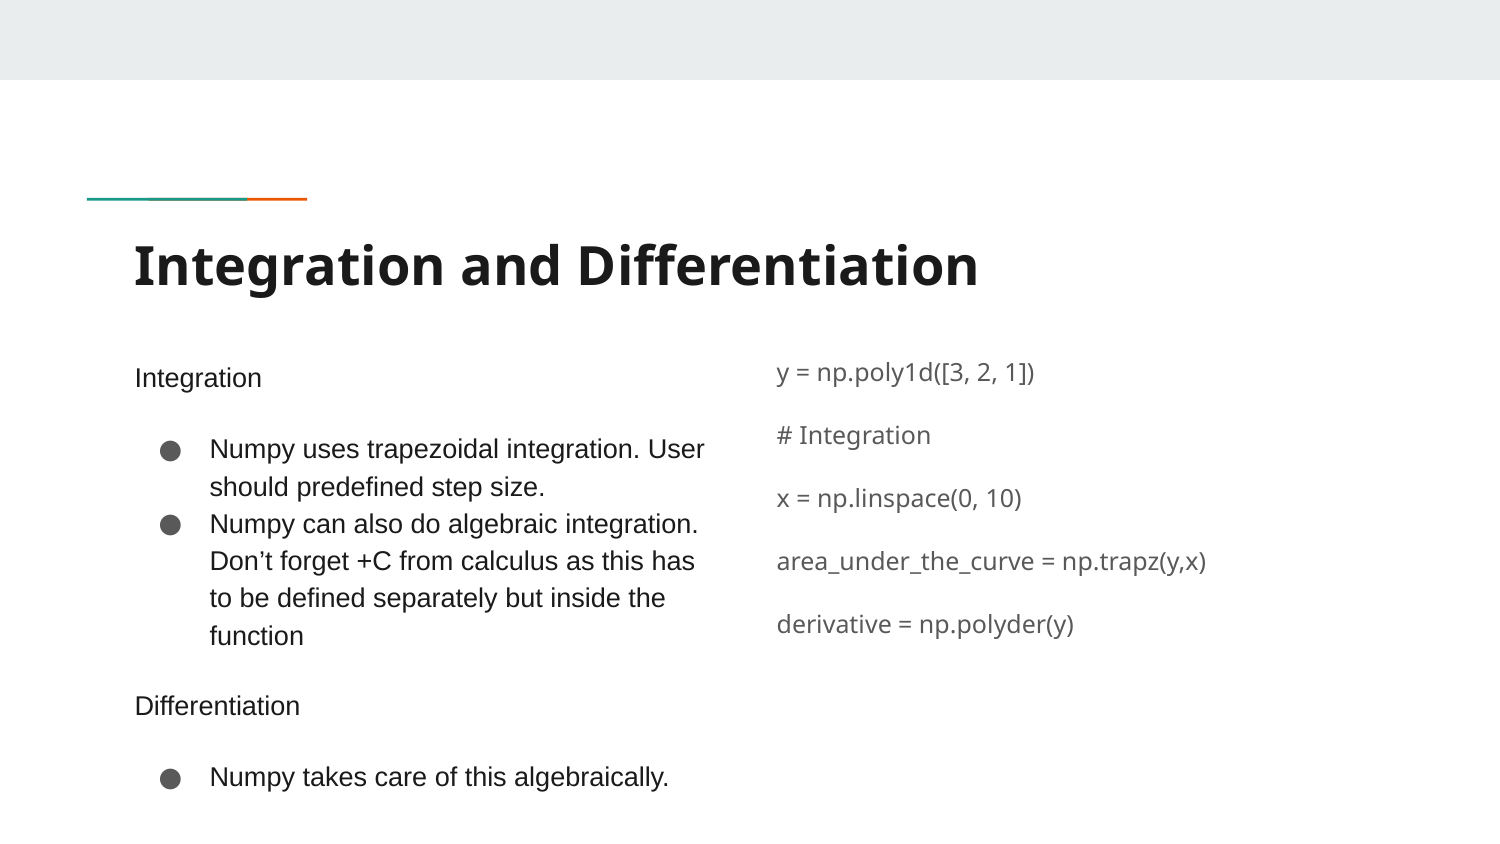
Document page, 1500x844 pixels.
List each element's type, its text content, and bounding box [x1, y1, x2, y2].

title Integration and Differentiation [119, 216, 1381, 305]
list y = np.poly1d([3, 2, 1]) # Integration x = np.linspace(0, 10) area_under_the_curve = np.trapz(y,x) derivative = np.polyder(y) [761, 341, 1381, 712]
list Integration Numpy uses trapezoidal integration. User should predefined step size. Numpy can also do algebraic integration. Don’t forget +C from calculus as this has to be defined separately but inside the function Differentiation Numpy takes care of this algebraically. [119, 341, 739, 712]
